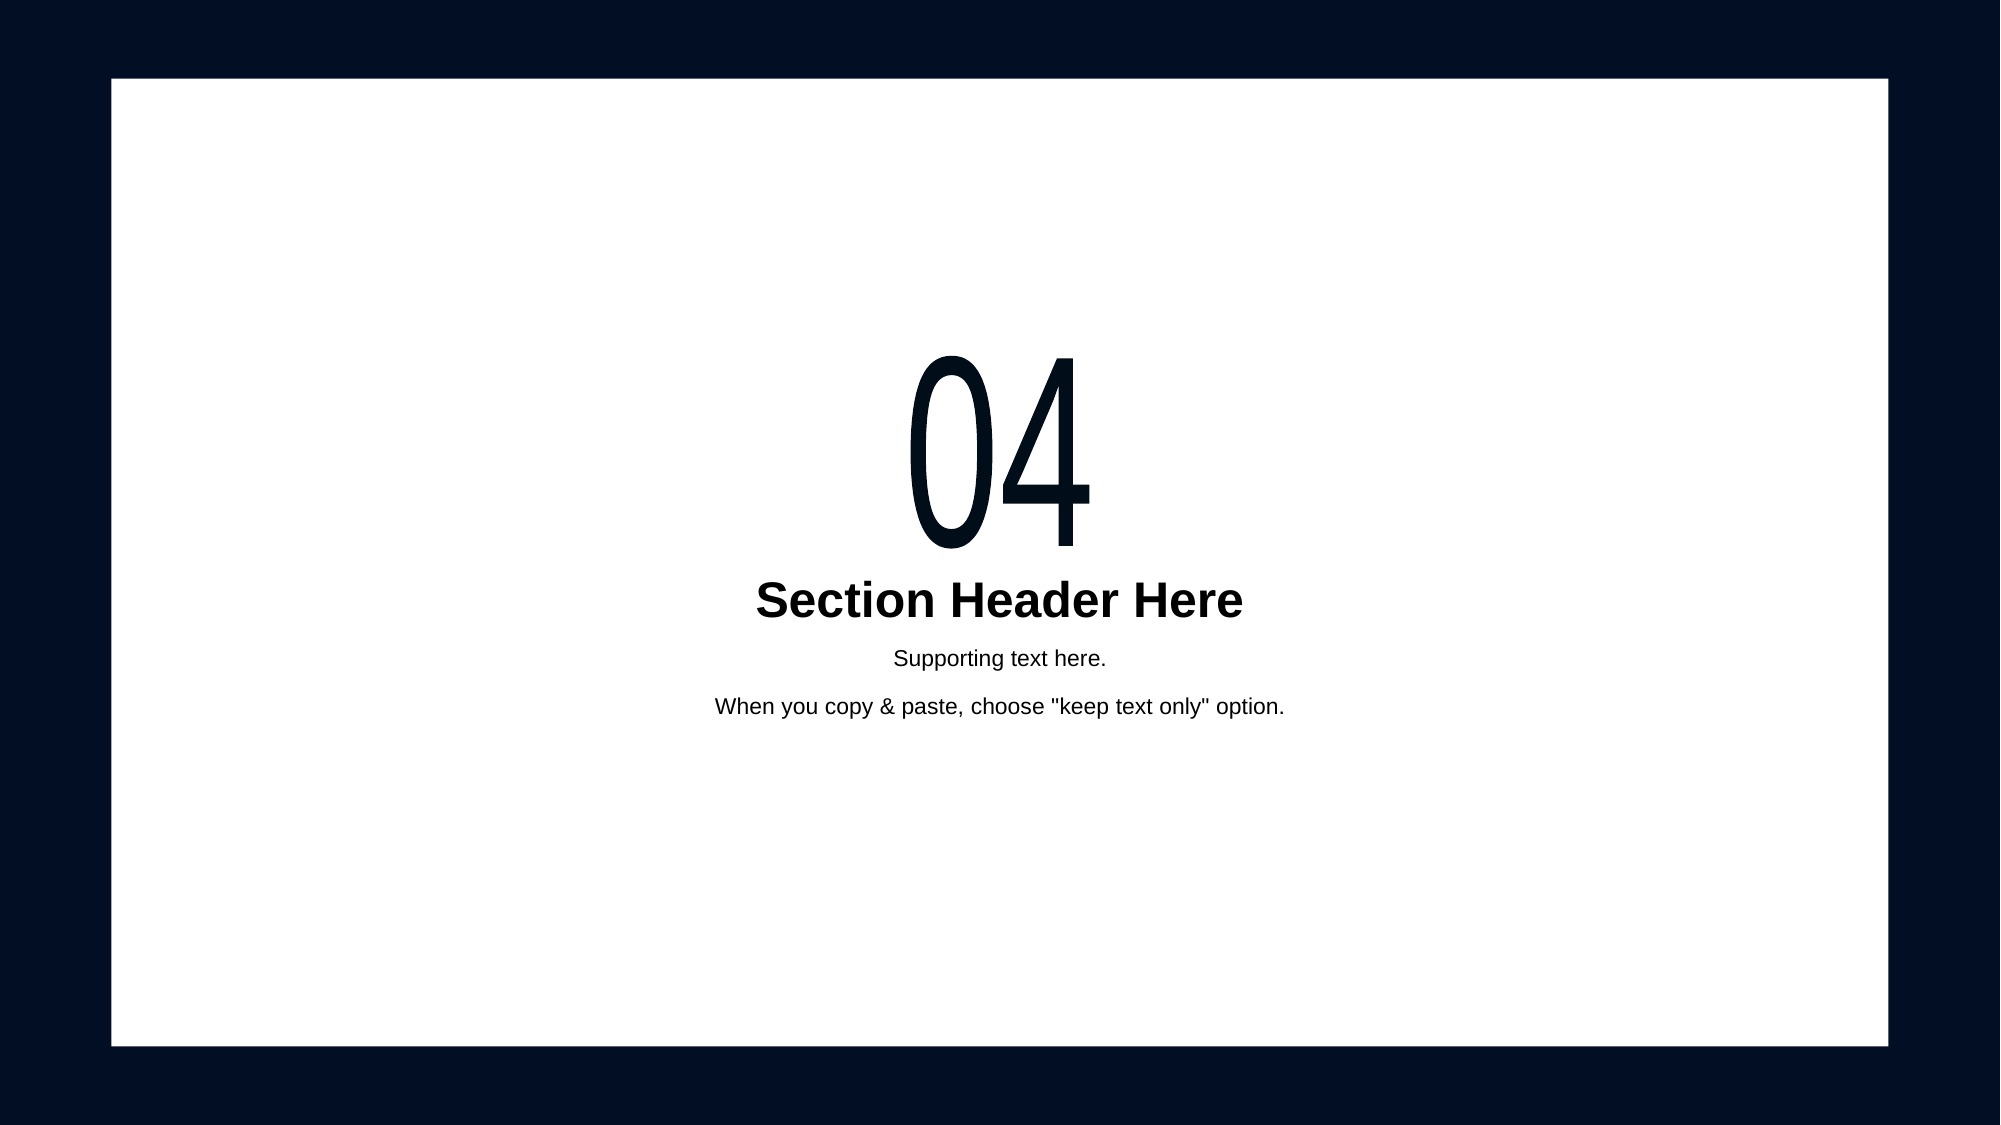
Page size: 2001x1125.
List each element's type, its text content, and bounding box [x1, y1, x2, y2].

title Section Header Here [555, 489, 1445, 635]
list Supporting text here. When you copy & paste, choose "keep text only" option. [555, 635, 1445, 803]
